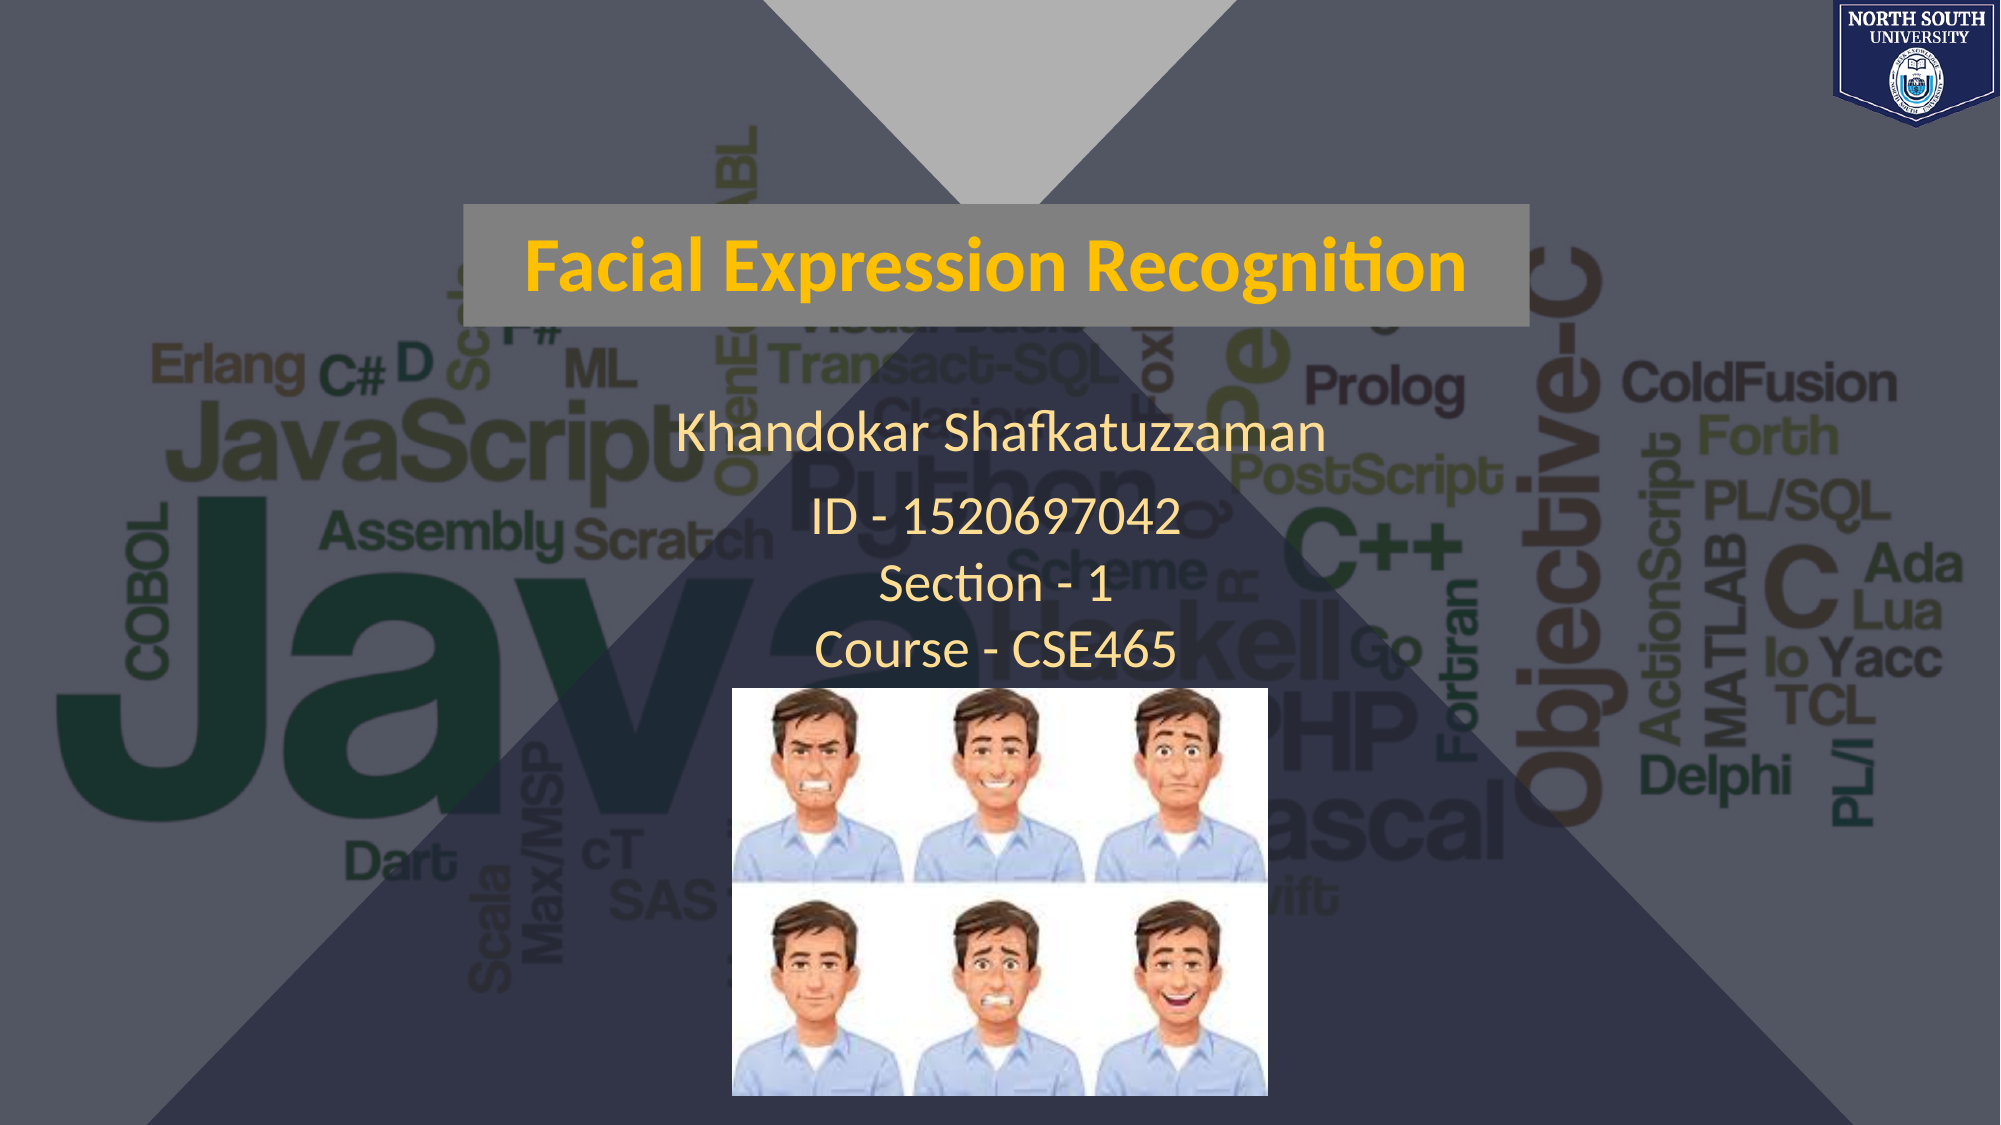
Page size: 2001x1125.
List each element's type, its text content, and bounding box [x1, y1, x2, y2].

title Facial Expression Recognition [463, 204, 1530, 327]
text_box Khandokar Shafkatuzzaman [660, 385, 1788, 471]
picture [1832, 0, 2001, 1125]
picture [732, 688, 1268, 1096]
picture [764, 0, 1236, 204]
text_box ID - 1520697042 Section - 1 Course - CSE465 [433, 471, 1560, 687]
